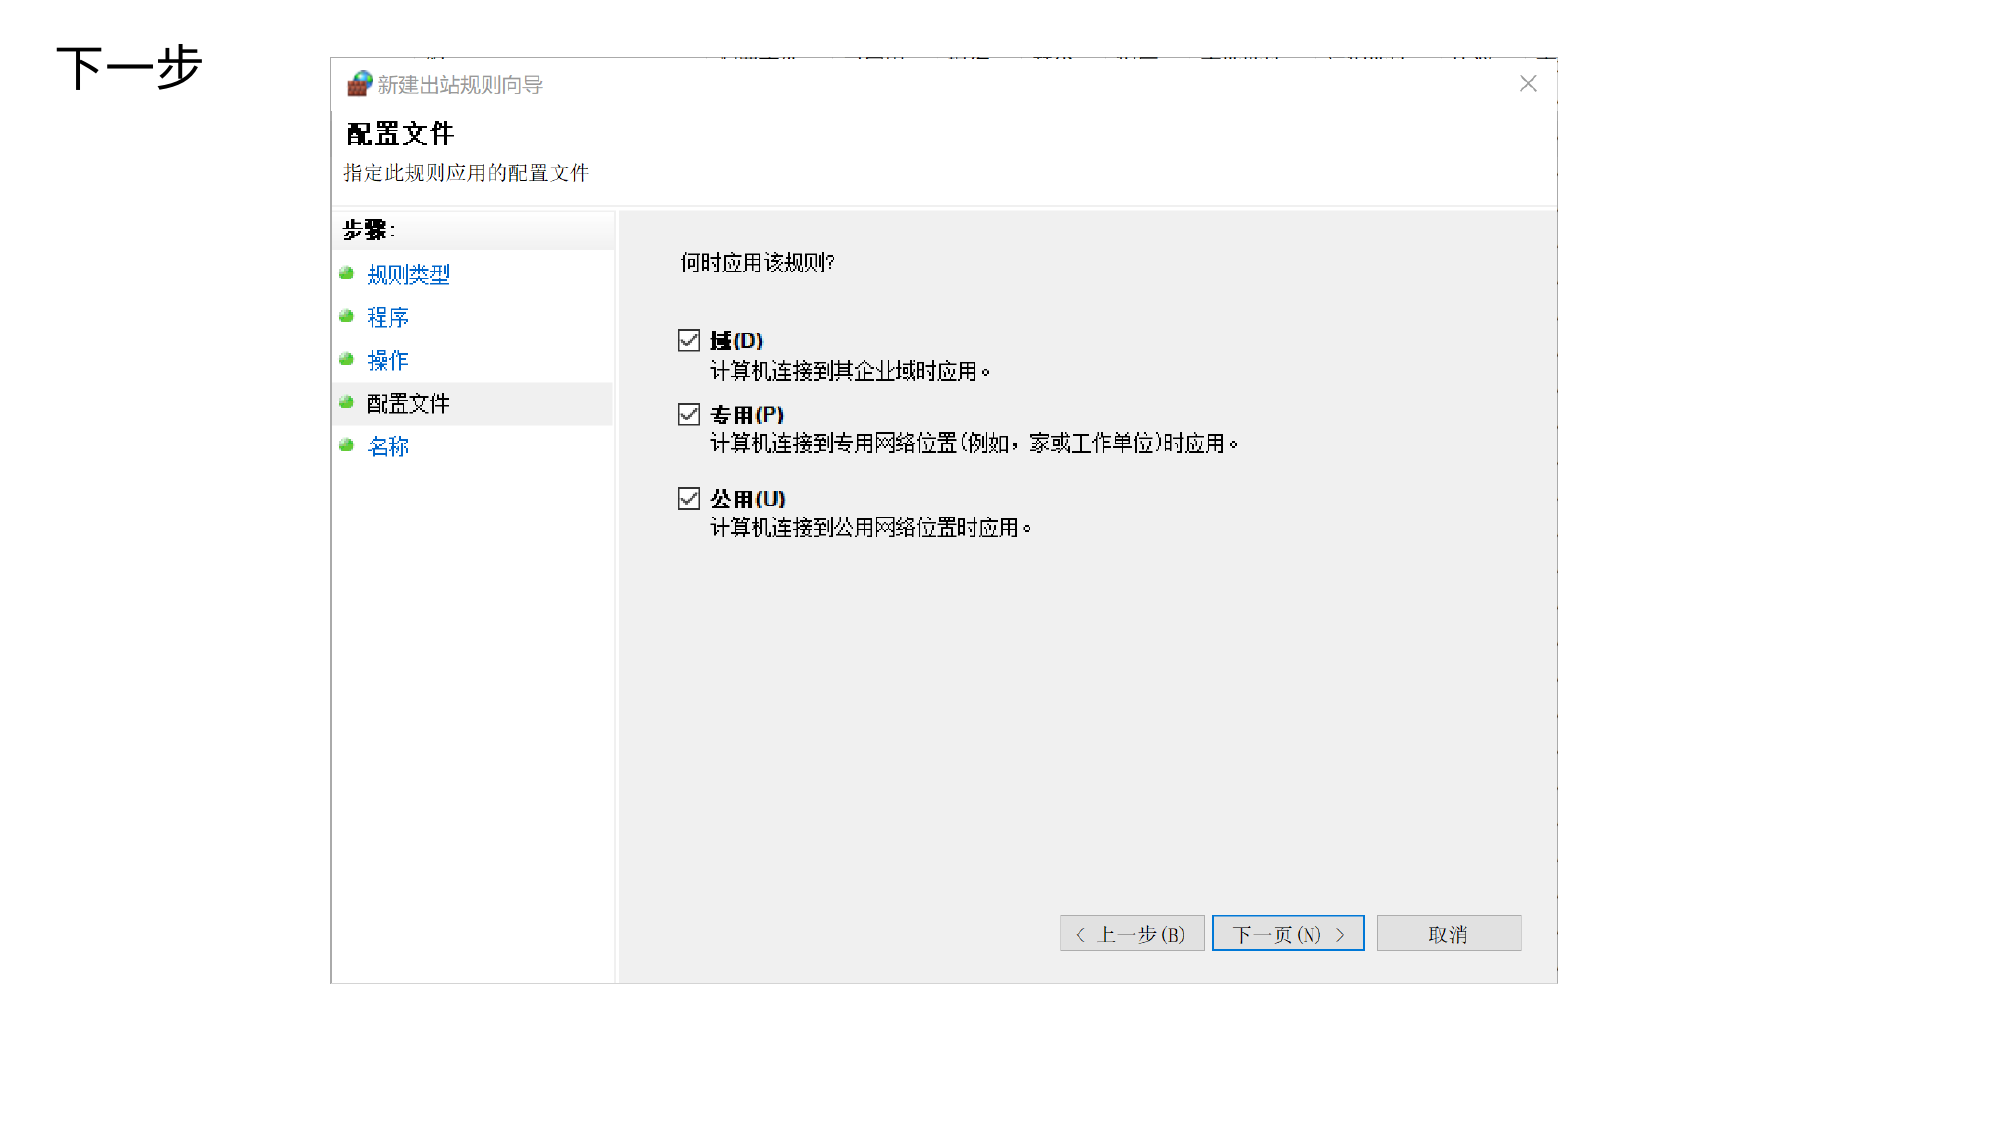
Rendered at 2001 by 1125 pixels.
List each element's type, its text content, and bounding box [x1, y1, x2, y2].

picture [330, 57, 1558, 984]
subtitle 下一步 [40, 35, 1918, 257]
